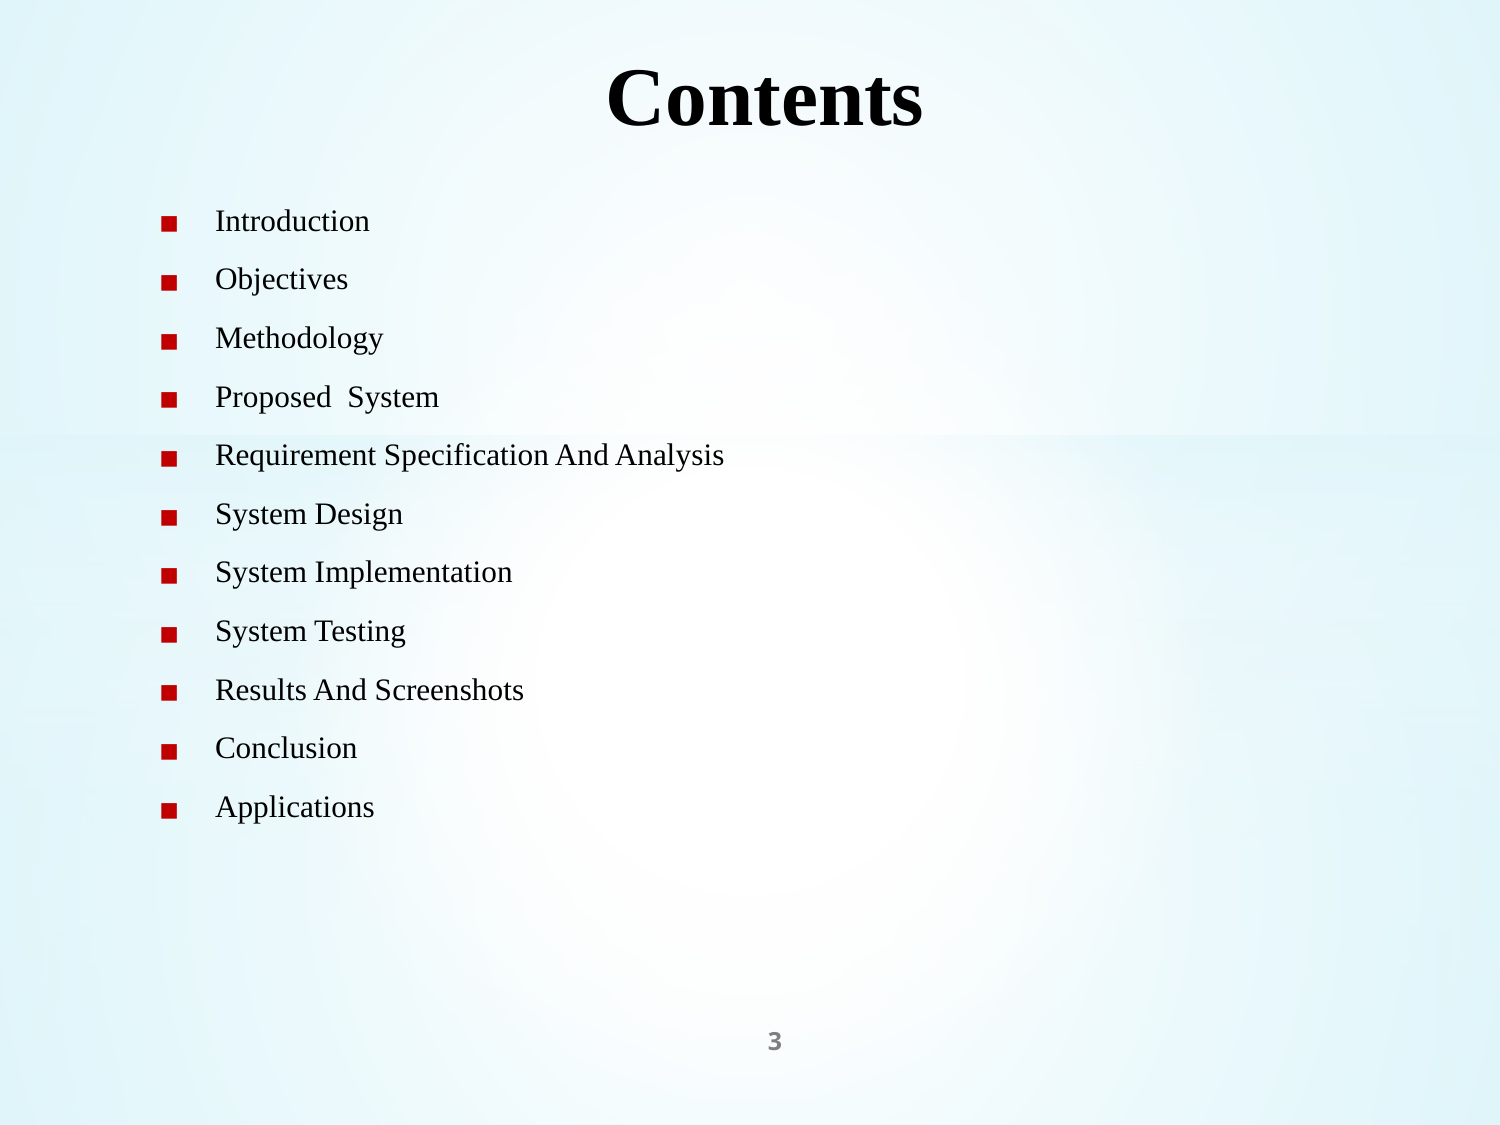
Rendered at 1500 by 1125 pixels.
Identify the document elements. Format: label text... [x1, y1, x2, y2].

slide_number 3 [624, 1012, 925, 1073]
title Contents [211, 0, 1289, 113]
subtitle Introduction Objectives Methodology Proposed System Requirement Specification And Analysis System Design System Implementation System Testing Results And Screenshots Conclusion Applications [140, 184, 1357, 944]
